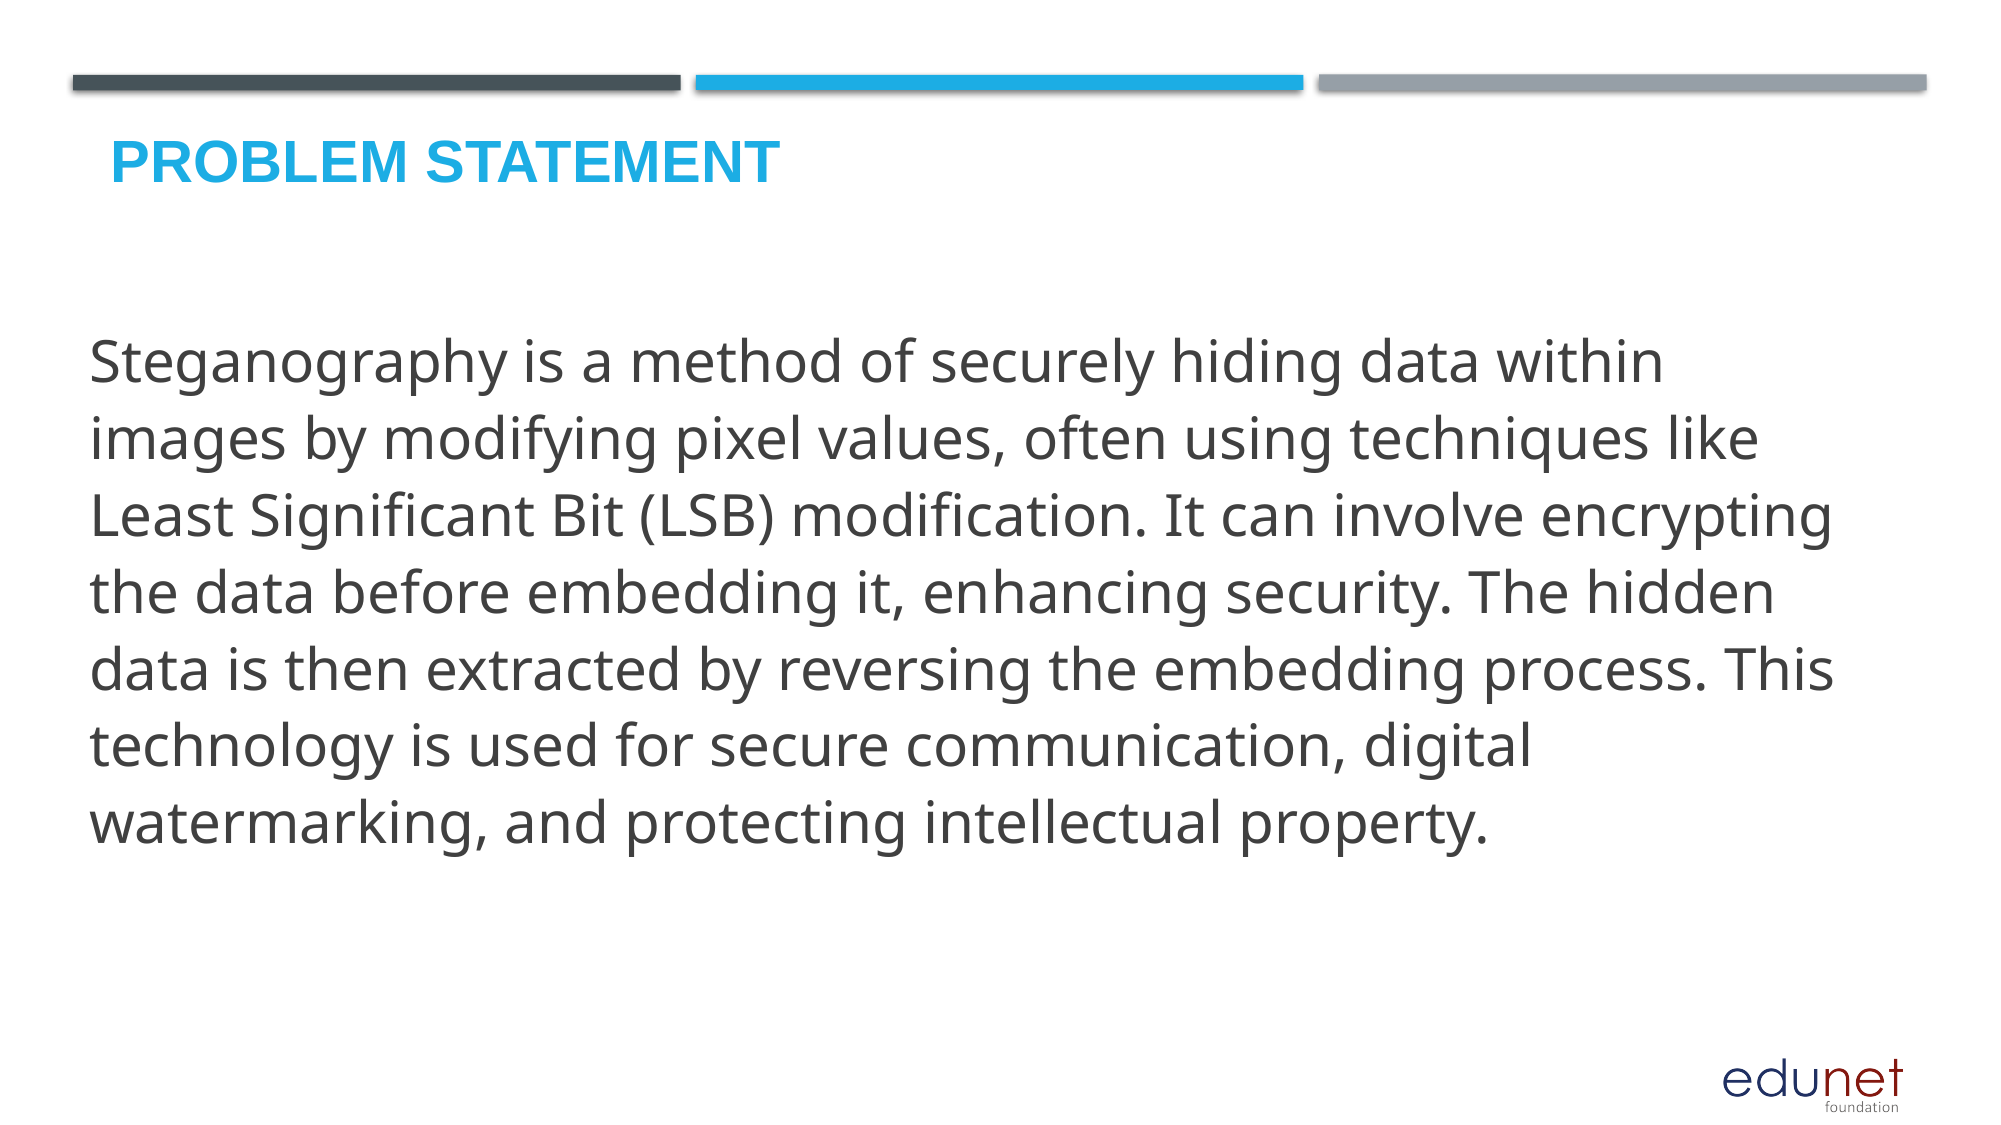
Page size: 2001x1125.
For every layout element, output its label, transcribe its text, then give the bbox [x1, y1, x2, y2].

picture [1719, 1056, 1905, 1116]
list Steganography is a method of securely hiding data within images by modifying pixel values, often using techniques like Least Significant Bit (LSB) modification. It can involve encrypting the data before embedding it, enhancing security. The hidden data is then extracted by reversing the embedding process. This technology is used for secure communication, digital watermarking, and protecting intellectual property. [74, 203, 1884, 970]
title Problem Statement [95, 115, 1905, 203]
